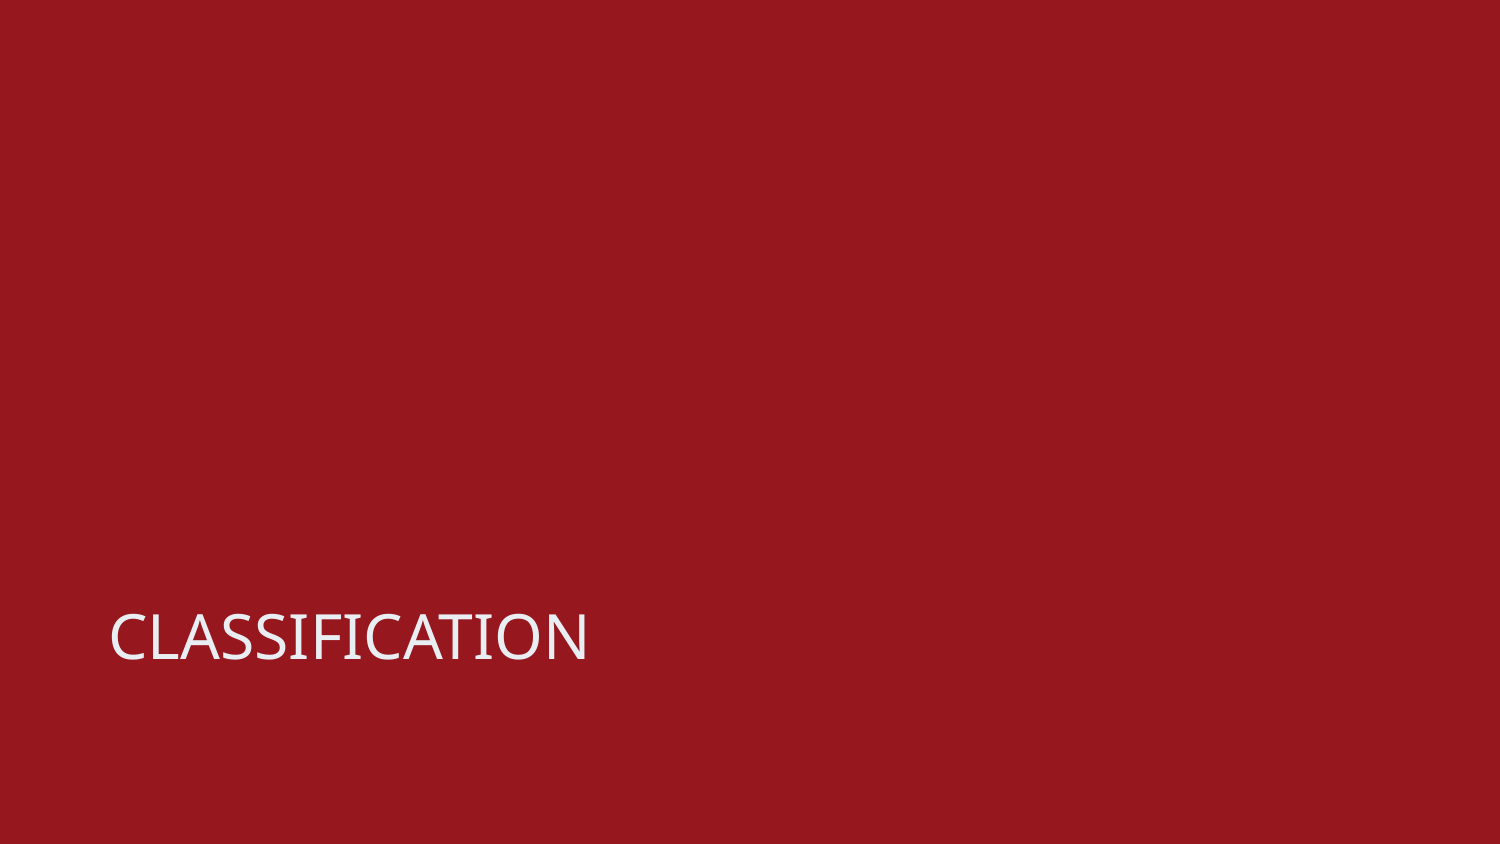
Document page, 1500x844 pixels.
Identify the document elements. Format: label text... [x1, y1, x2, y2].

text_box CLASSIFICATION [93, 581, 868, 687]
